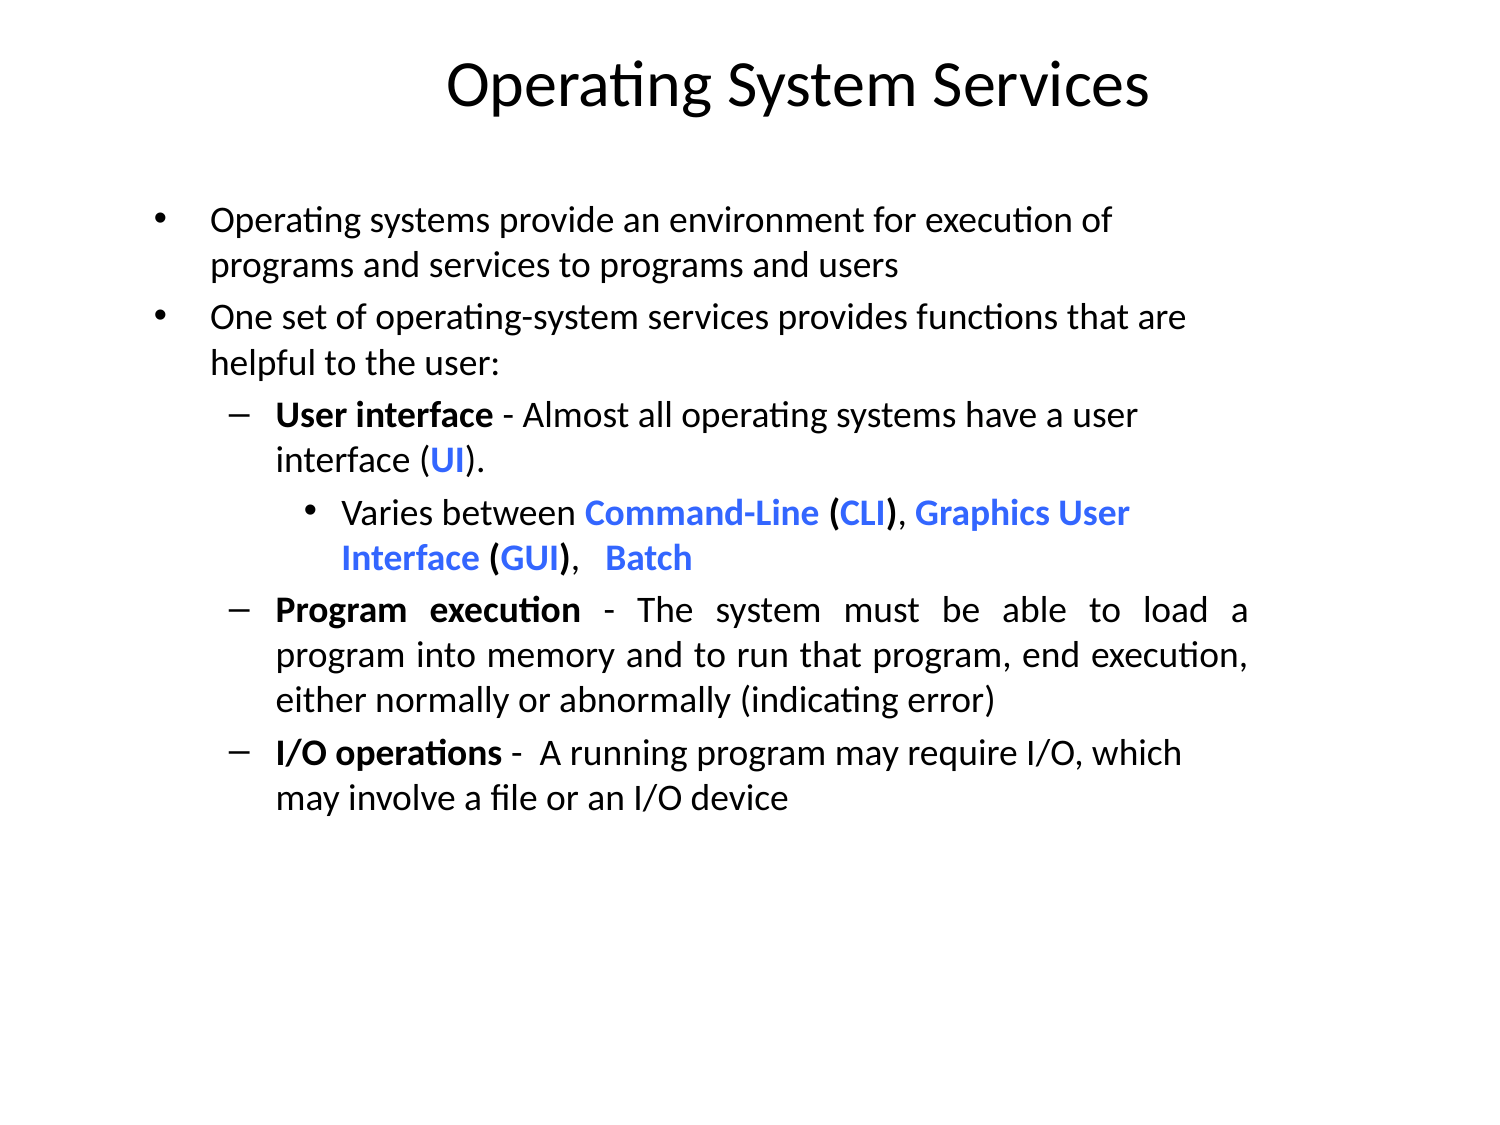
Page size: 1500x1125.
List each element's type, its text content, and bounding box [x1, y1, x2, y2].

title Operating System Services [172, 32, 1425, 128]
list Operating systems provide an environment for execution of programs and services to programs and users One set of operating-system services provides functions that are helpful to the user: User interface - Almost all operating systems have a user interface (UI). Varies between Command-Line (CLI), Graphics User Interface (GUI), Batch Program execution - The system must be able to load a program into memory and to run that program, end execution, either normally or abnormally (indicating error) I/O operations - A running program may require I/O, which may involve a file or an I/O device [138, 187, 1265, 986]
